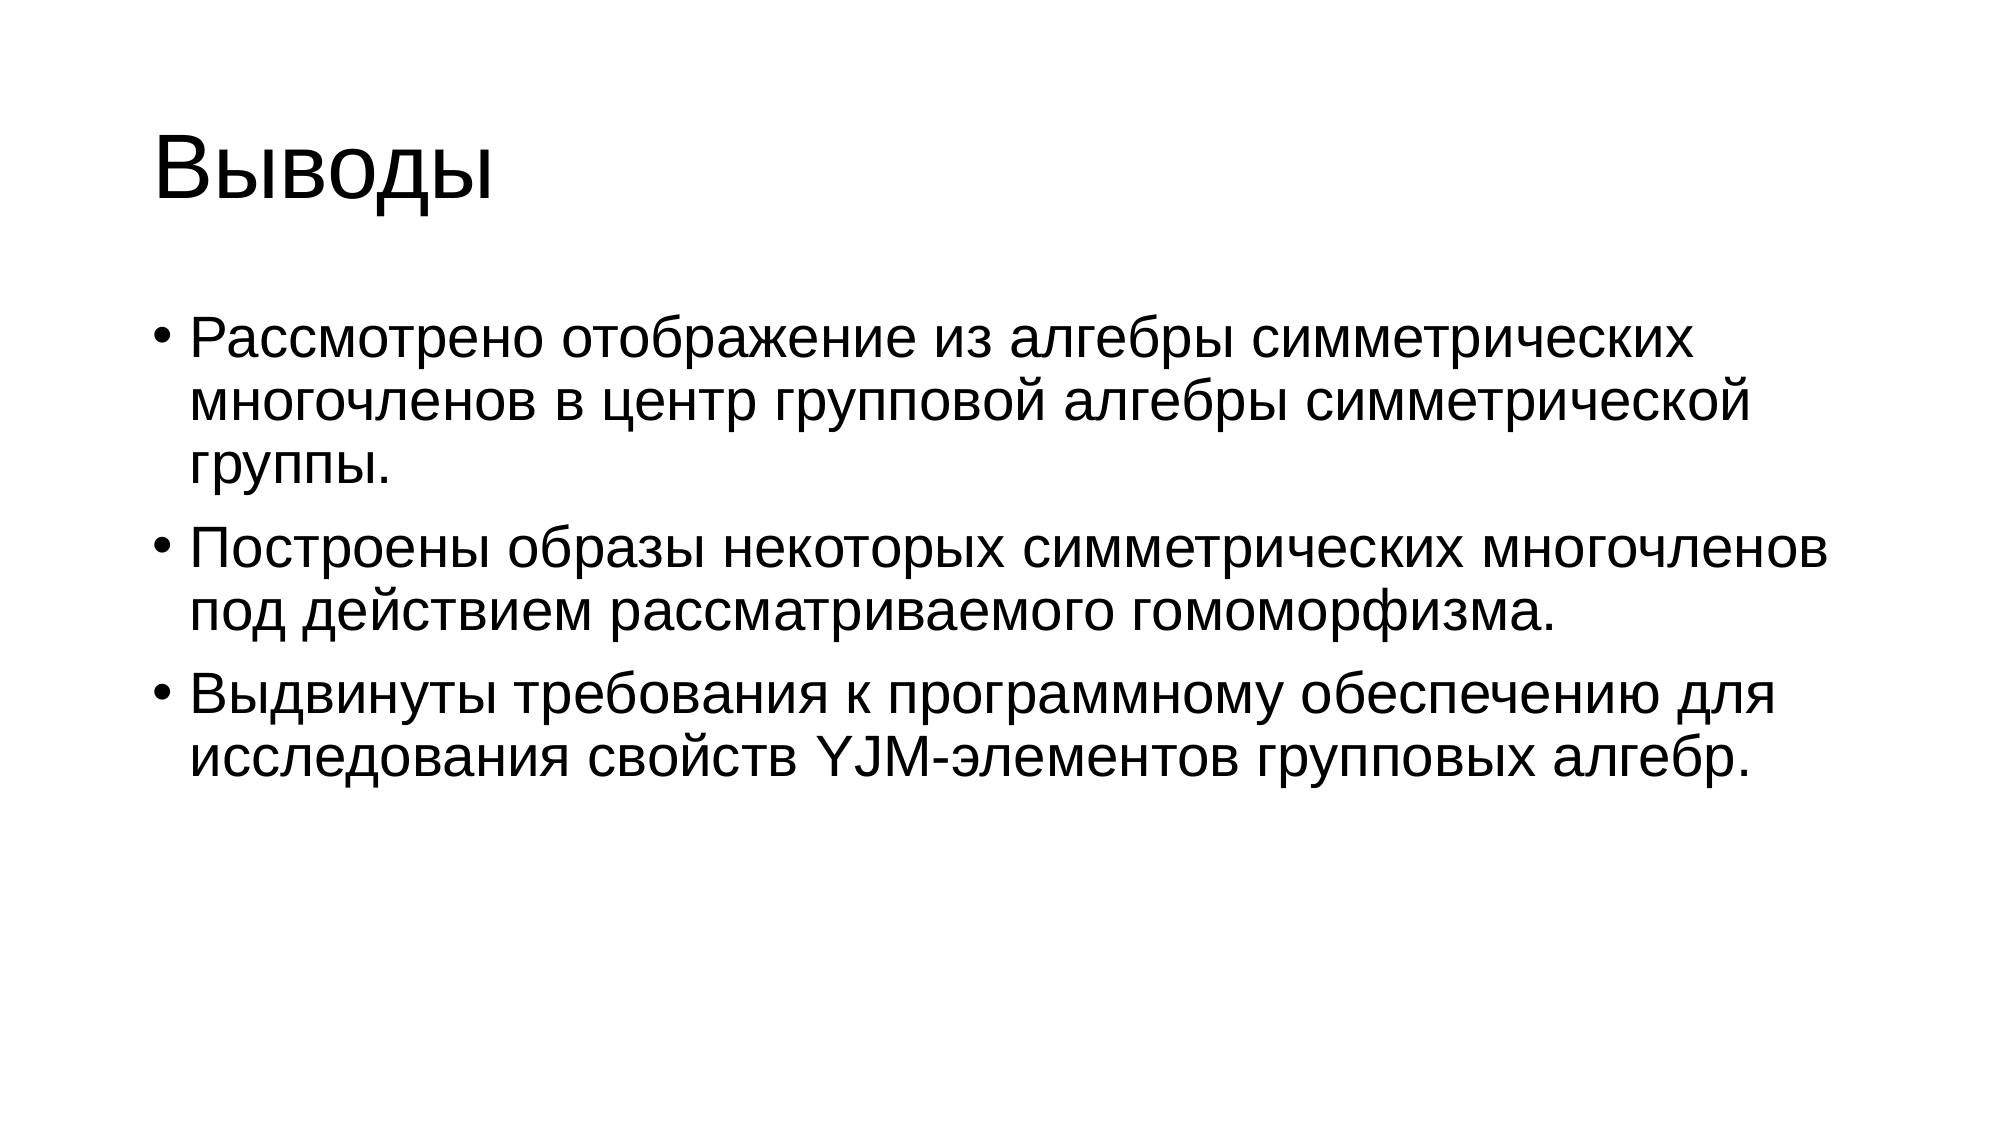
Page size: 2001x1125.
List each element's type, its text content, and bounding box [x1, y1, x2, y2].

title Выводы [137, 59, 1863, 278]
list Рассмотрено отображение из алгебры симметрических многочленов в центр групповой алгебры симметрической группы. Построены образы некоторых симметрических многочленов под действием рассматриваемого гомоморфизма. Выдвинуты требования к программному обеспечению для исследования свойств YJM-элементов групповых алгебр. [137, 299, 1863, 1014]
